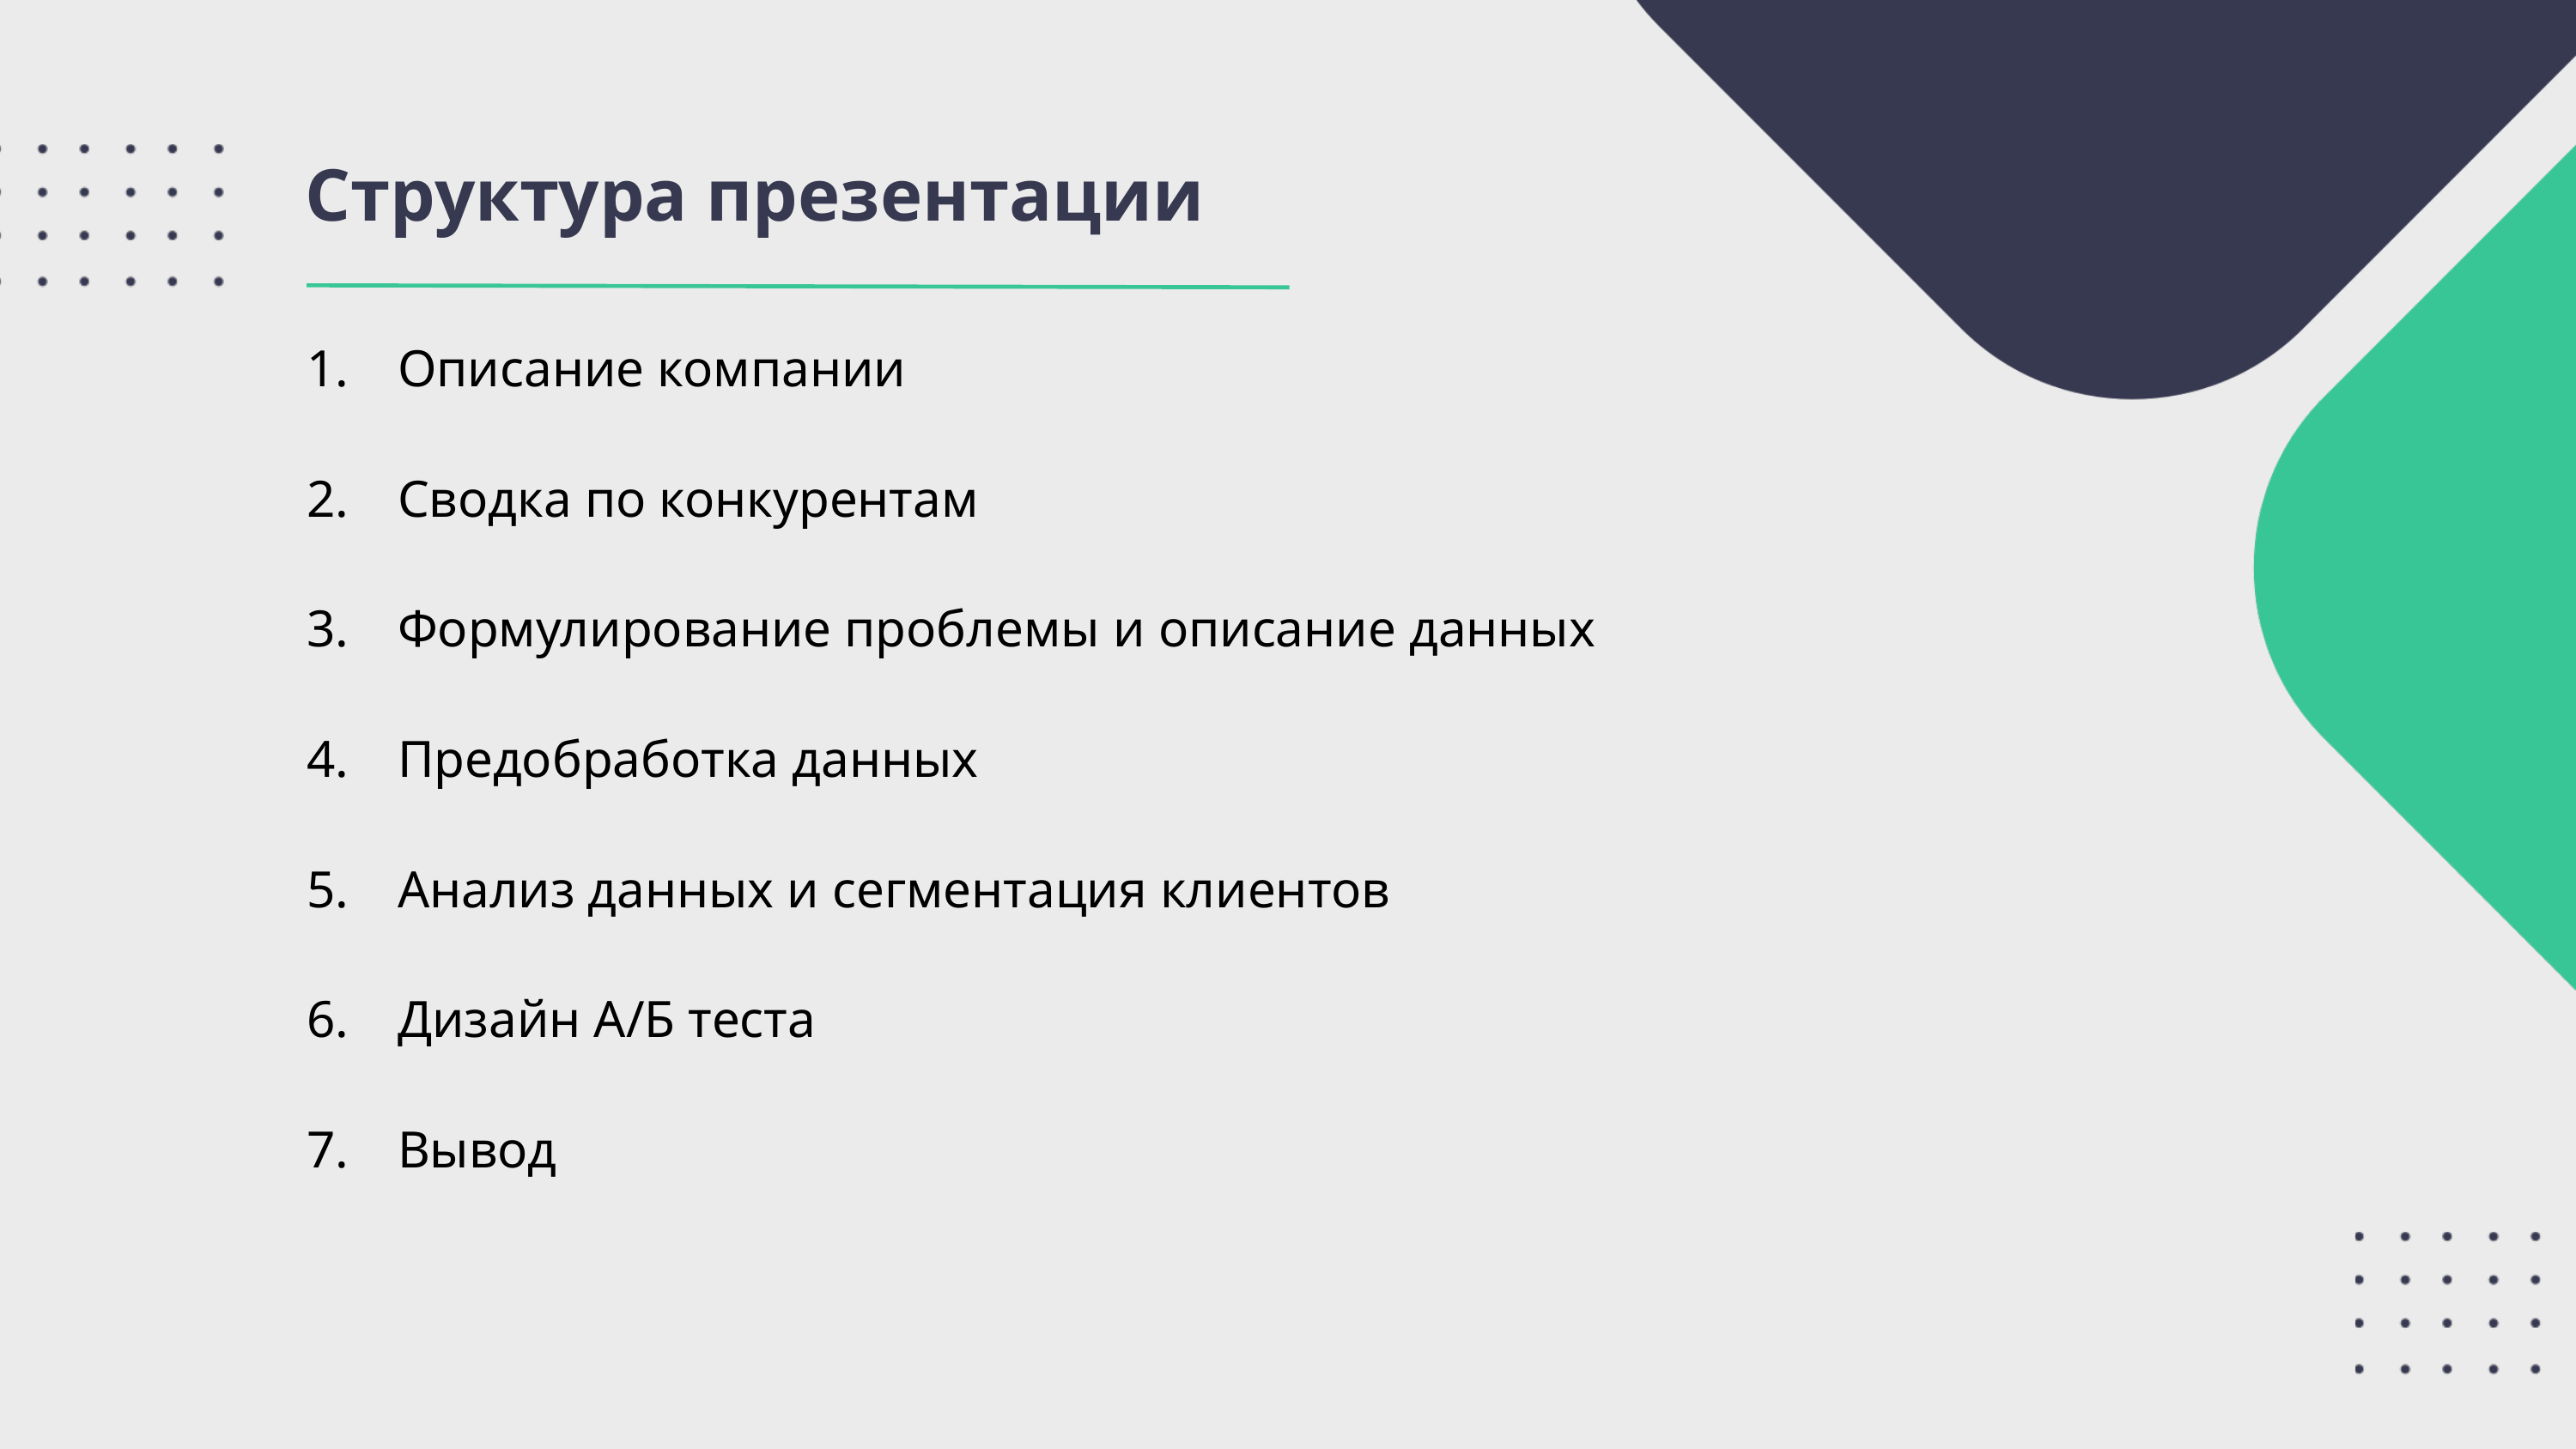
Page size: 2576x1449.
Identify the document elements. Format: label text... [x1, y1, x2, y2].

text_box [2354, 1232, 2576, 1375]
text_box 1. 2. 3. 4. 5. 6. 7. [307, 331, 398, 1178]
text_box [1636, 0, 2576, 991]
text_box Структура презентации [305, 135, 1290, 236]
text_box Описание компании Сводка по конкурентам Формулирование проблемы и описание данных Предобработка данных Анализ данных и сегментация клиентов Дизайн А/Б теста Вывод [398, 331, 1997, 1178]
text_box [0, 144, 224, 288]
